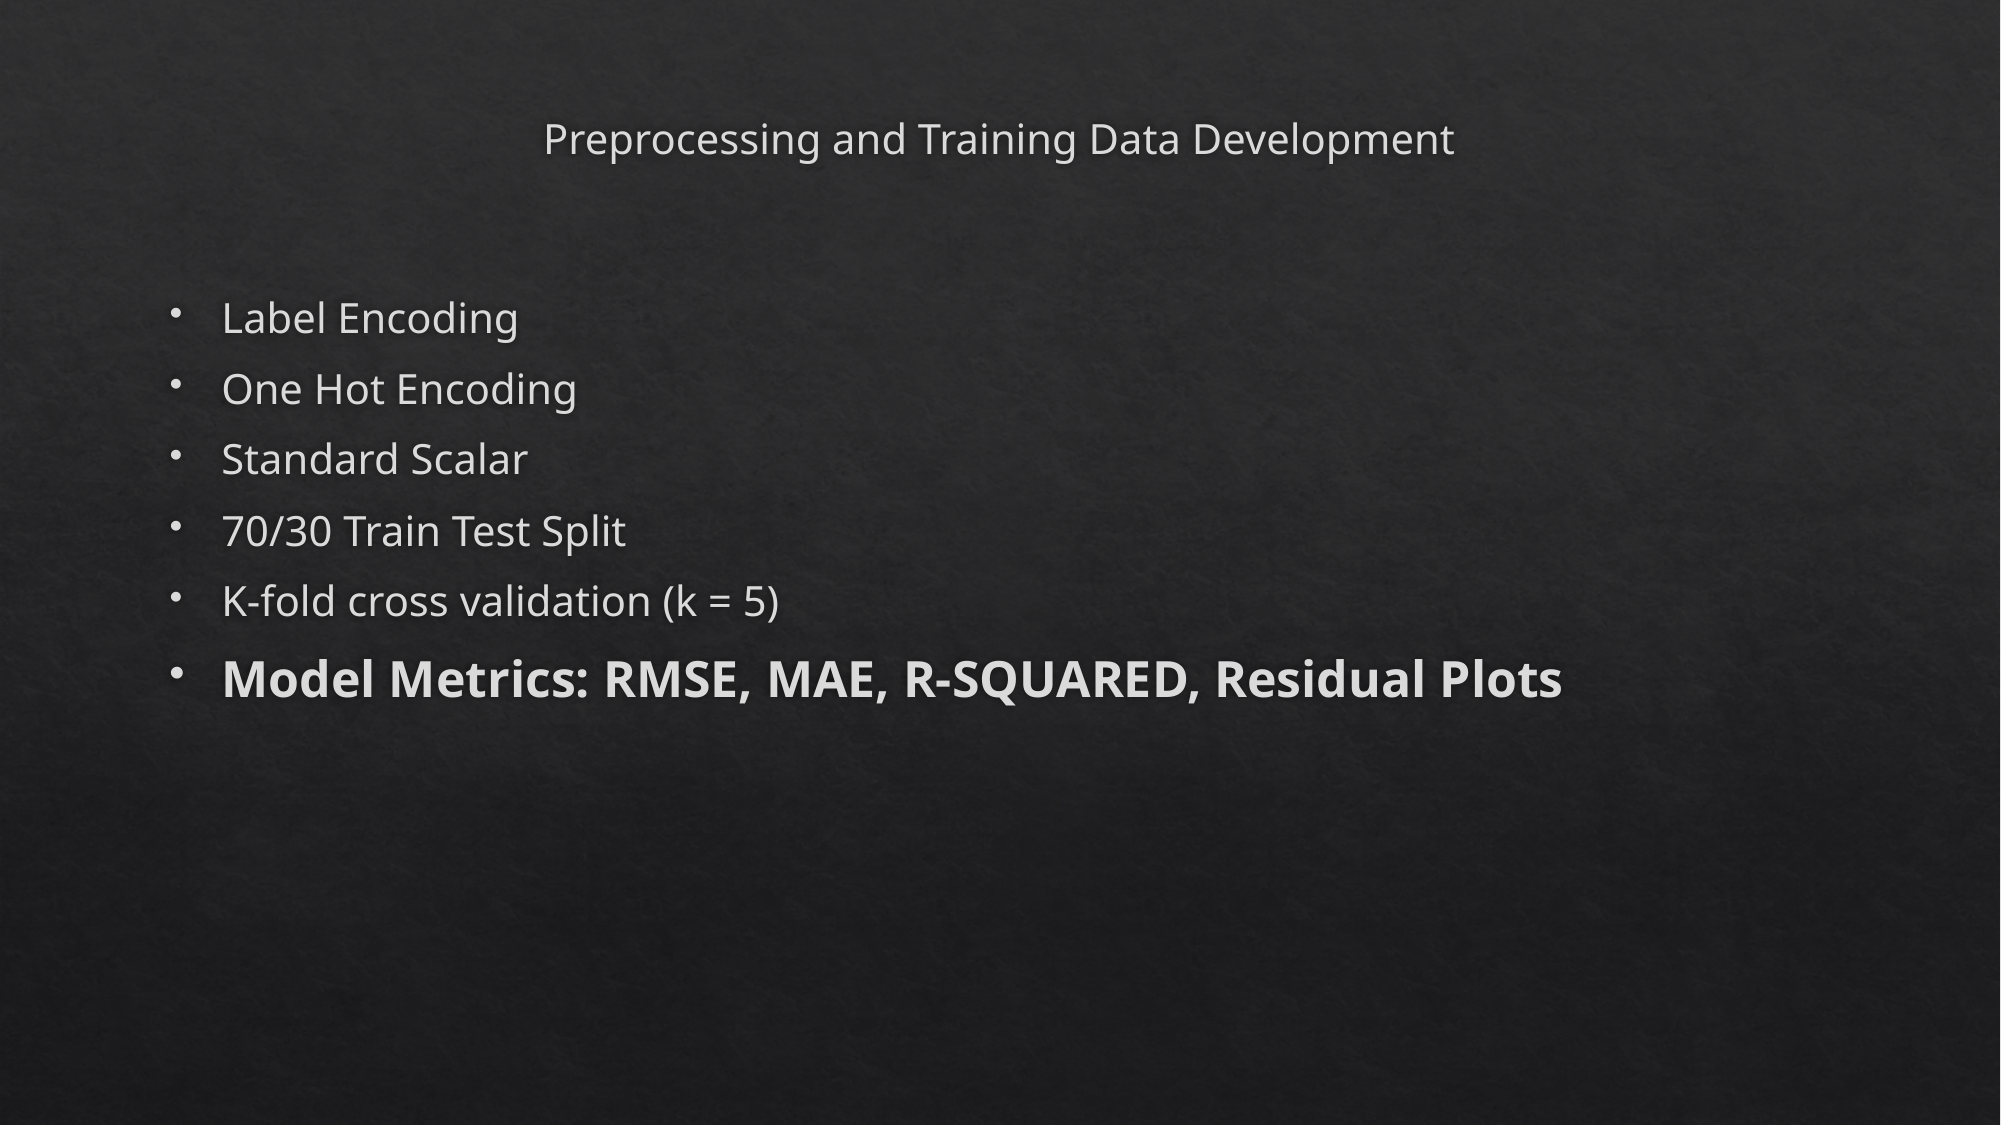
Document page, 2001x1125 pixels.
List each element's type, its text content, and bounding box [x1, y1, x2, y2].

list Label Encoding One Hot Encoding Standard Scalar 70/30 Train Test Split K-fold cross validation (k = 5) Model Metrics: RMSE, MAE, R-SQUARED, Residual Plots [149, 284, 1849, 950]
title Preprocessing and Training Data Development [149, 57, 1849, 217]
